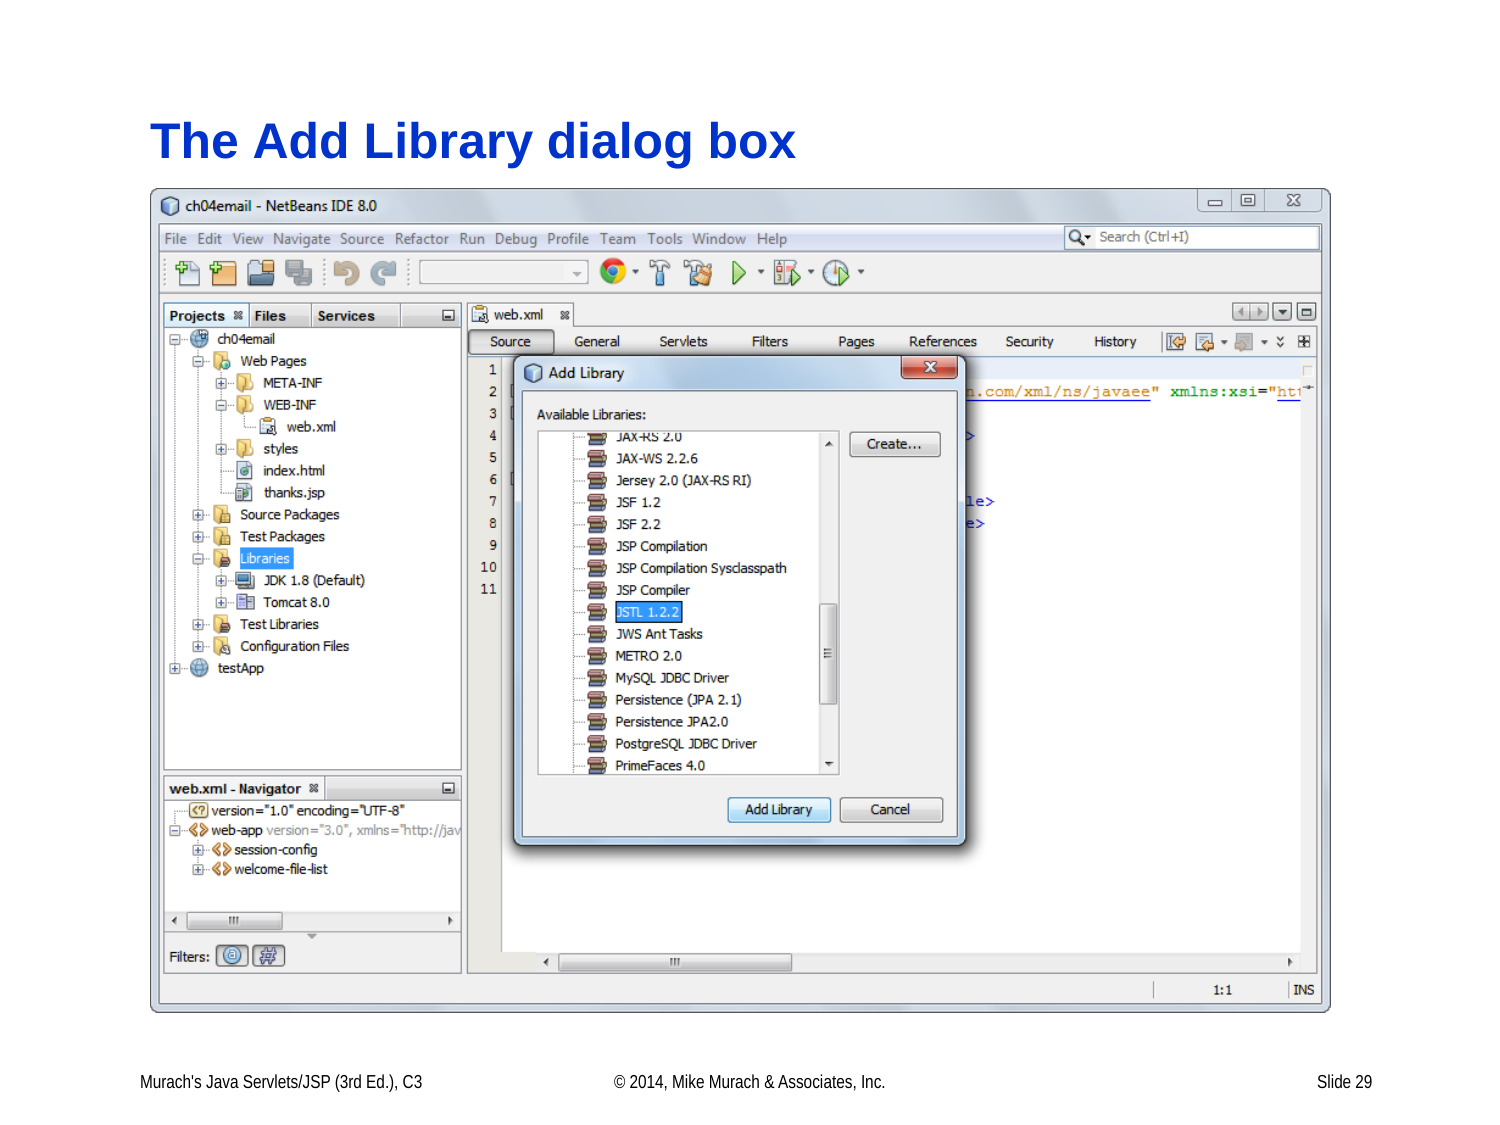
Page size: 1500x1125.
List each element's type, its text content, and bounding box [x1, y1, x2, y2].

picture [149, 187, 1331, 1013]
footer © 2014, Mike Murach & Associates, Inc. [474, 1025, 1025, 1100]
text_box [149, 112, 1348, 183]
slide_number Slide 29 [1074, 1025, 1388, 1100]
slide_number Murach's Java Servlets/JSP (3rd Ed.), C3 [125, 1025, 450, 1100]
